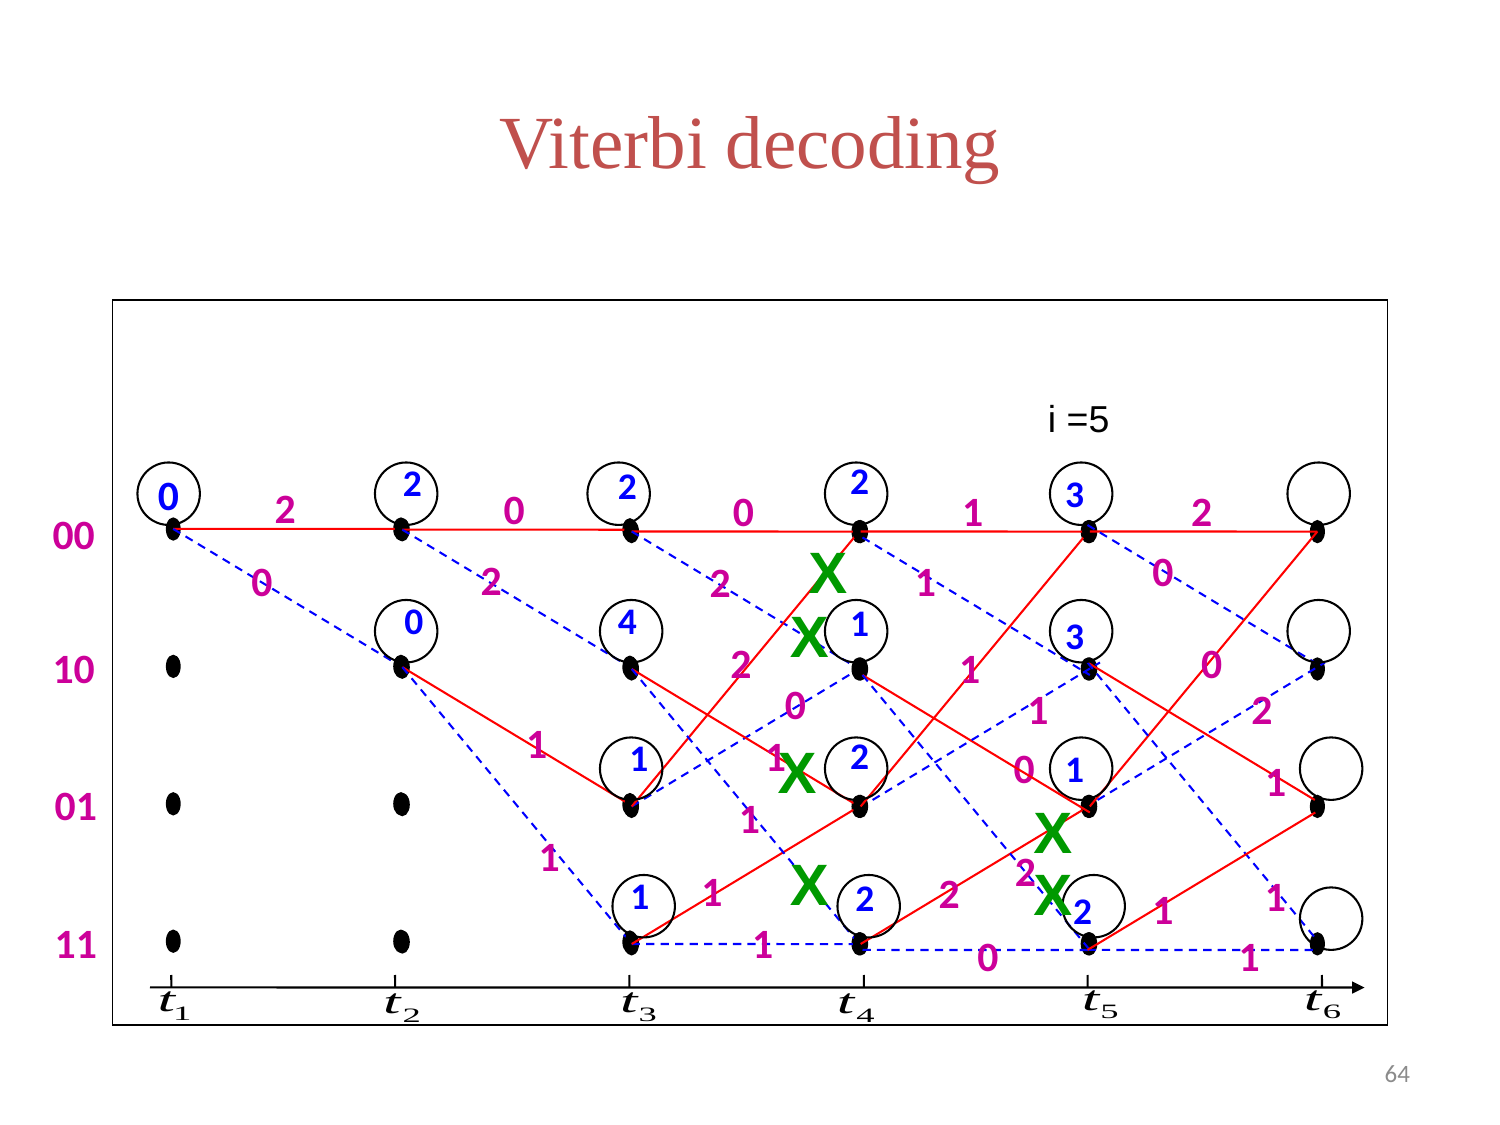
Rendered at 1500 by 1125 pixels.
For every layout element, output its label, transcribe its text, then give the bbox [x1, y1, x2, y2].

text_box 2 [259, 474, 311, 540]
text_box 2 [923, 859, 975, 925]
text_box 11 [39, 909, 113, 975]
text_box [112, 299, 1388, 1025]
text_box [642, 787, 657, 798]
text_box 1 [686, 857, 738, 922]
text_box X [1018, 849, 1076, 935]
text_box [599, 742, 617, 797]
text_box 2 [715, 629, 767, 695]
text_box [1328, 737, 1363, 800]
text_box 3 [1050, 604, 1064, 623]
text_box 2 [872, 866, 890, 927]
text_box 2 [465, 546, 517, 612]
text_box 1 [899, 547, 951, 613]
text_box 1 [944, 634, 996, 700]
text_box 0 [488, 475, 540, 541]
text_box 00 [37, 500, 110, 566]
text_box 2 [1176, 477, 1228, 543]
text_box [1328, 601, 1350, 661]
text_box [587, 466, 642, 525]
text_box 0 [137, 462, 200, 524]
text_box [374, 468, 432, 524]
text_box 2 [872, 724, 885, 785]
text_box 1 [1249, 862, 1301, 928]
text_box 3 [1050, 462, 1100, 523]
text_box [1103, 608, 1113, 654]
text_box [1299, 751, 1305, 786]
text_box 0 [415, 589, 439, 649]
text_box 1 [1250, 746, 1302, 812]
text_box 4 [642, 589, 652, 649]
text_box 1 [511, 709, 563, 775]
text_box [166, 518, 180, 952]
text_box [599, 617, 603, 645]
text_box 0 [718, 477, 770, 543]
text_box 4 [603, 589, 617, 649]
text_box 0 [770, 670, 821, 727]
text_box 1 [749, 722, 770, 784]
text_box [1287, 603, 1305, 660]
text_box 0 [962, 922, 1014, 972]
text_box 1 [642, 864, 665, 924]
text_box [1103, 746, 1113, 792]
text_box 1 [523, 822, 575, 888]
text_box X [762, 727, 832, 813]
text_box i =5 [1033, 387, 1125, 447]
text_box 10 [37, 634, 110, 700]
text_box [1103, 876, 1125, 936]
text_box [642, 607, 663, 661]
text_box [1328, 887, 1363, 950]
text_box 1 [1050, 737, 1076, 787]
text_box 1 [1223, 922, 1275, 972]
text_box [1299, 901, 1305, 936]
text_box 2 [835, 724, 846, 785]
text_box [1355, 974, 1365, 988]
text_box [872, 652, 880, 659]
text_box 01 [39, 771, 113, 837]
text_box 1 [723, 784, 775, 850]
text_box 1 [1137, 875, 1189, 940]
text_box 2 [603, 454, 652, 515]
text_box 1 [737, 909, 789, 972]
text_box [374, 607, 386, 655]
text_box [872, 883, 900, 938]
text_box [832, 745, 846, 799]
text_box 1 [835, 591, 846, 652]
text_box [824, 470, 883, 524]
text_box X [793, 527, 847, 591]
text_box X [775, 839, 844, 925]
slide_number 64 [1074, 1042, 1425, 1103]
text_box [624, 520, 639, 955]
text_box [1287, 462, 1350, 524]
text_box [1310, 520, 1325, 955]
text_box 0 [998, 734, 1050, 800]
text_box 2 [1236, 675, 1288, 740]
text_box X [1018, 787, 1076, 849]
text_box 2 [1058, 935, 1076, 940]
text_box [853, 520, 868, 955]
text_box 1 [872, 591, 885, 652]
text_box 2 [835, 449, 885, 510]
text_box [149, 974, 1355, 1031]
text_box 1 [1012, 675, 1064, 740]
text_box 3 [1050, 640, 1076, 665]
title Viterbi decoding [75, 45, 1425, 233]
text_box [642, 883, 675, 938]
text_box 2 [694, 548, 746, 614]
text_box 2 [388, 451, 437, 512]
text_box [605, 649, 617, 659]
text_box 0 [236, 547, 288, 613]
text_box 1 [947, 477, 999, 543]
text_box 2 [1000, 837, 1018, 903]
text_box 0 [1186, 629, 1238, 695]
text_box [1100, 468, 1113, 519]
text_box [417, 649, 432, 661]
text_box 1 [642, 726, 664, 787]
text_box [395, 518, 409, 953]
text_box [1082, 520, 1097, 955]
text_box 0 [1137, 537, 1189, 603]
text_box X [775, 591, 844, 677]
text_box [872, 785, 883, 796]
text_box [1049, 600, 1076, 662]
